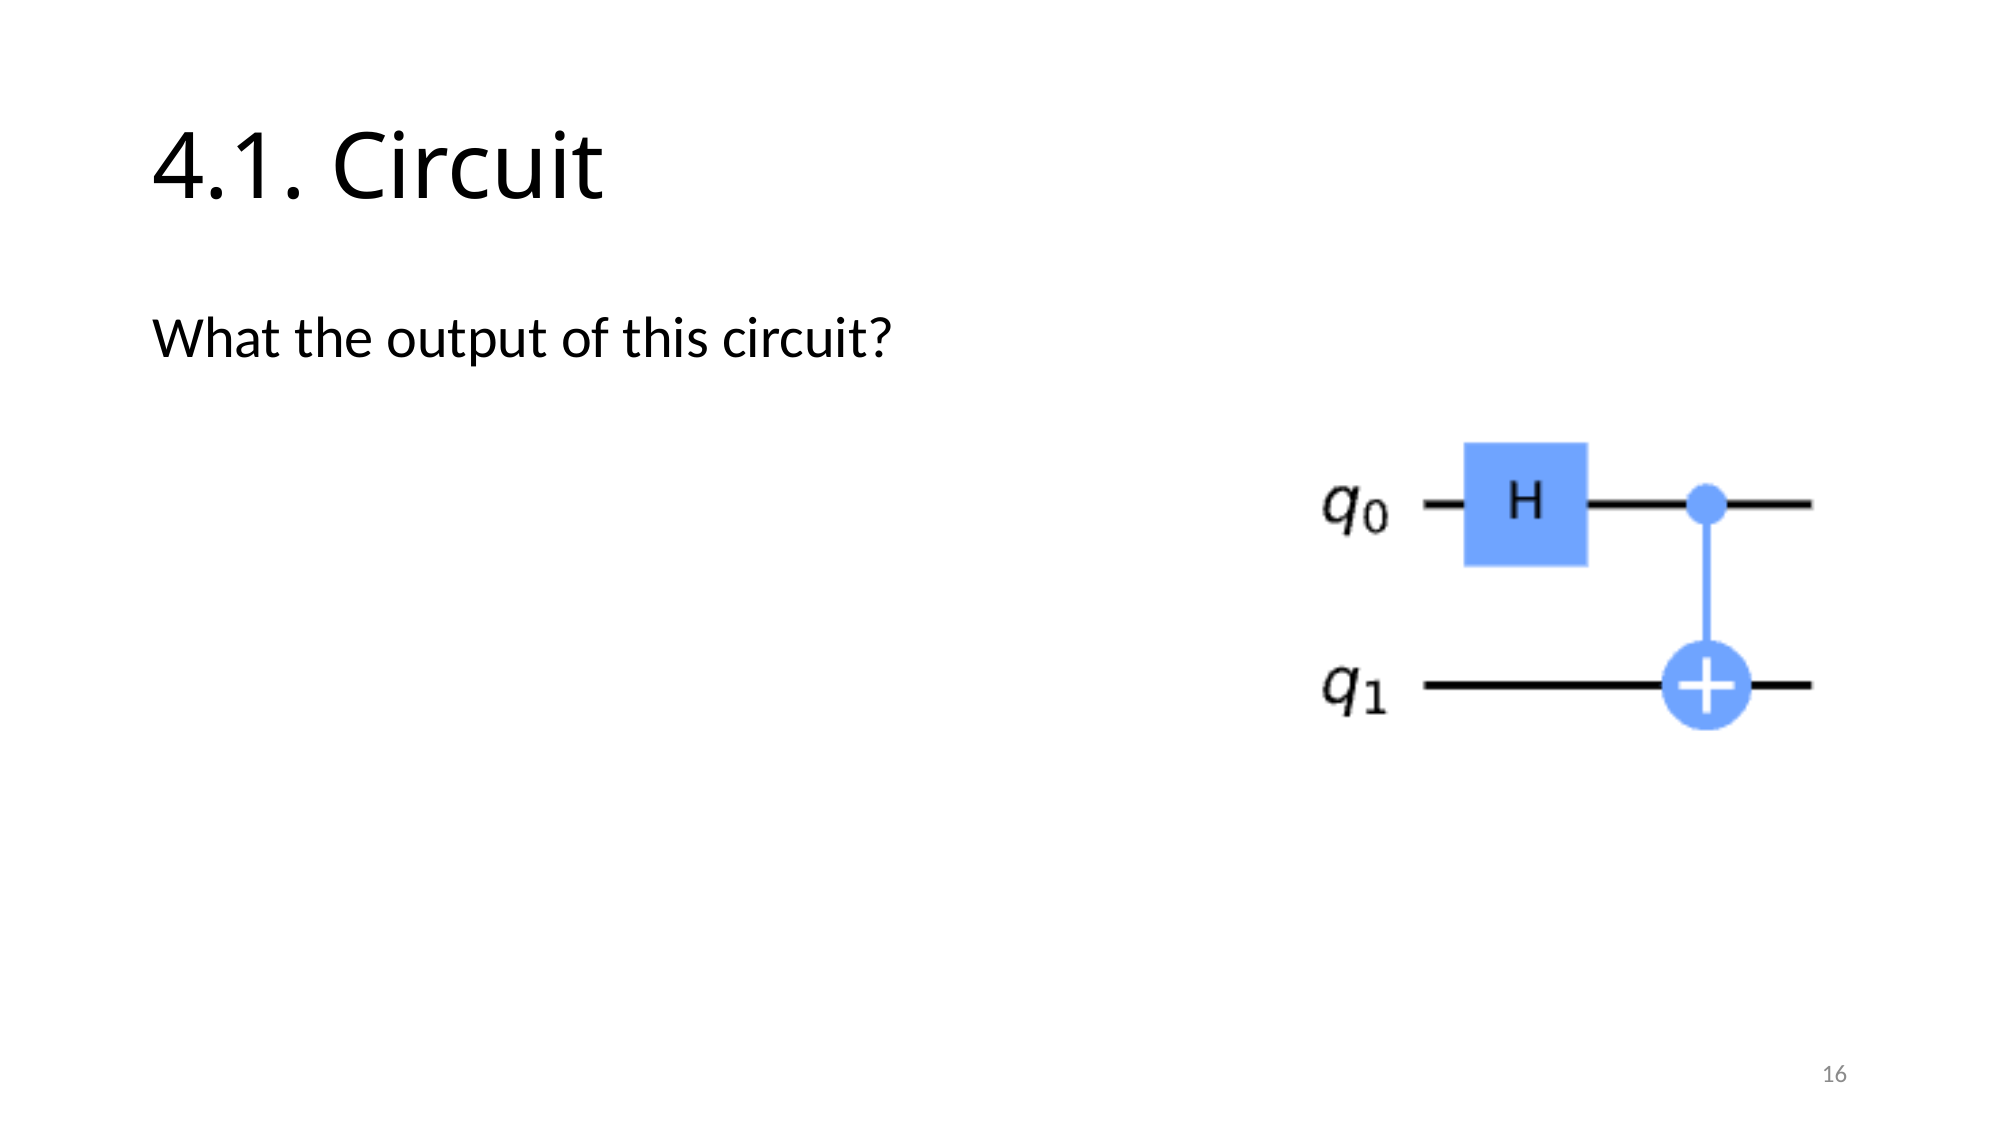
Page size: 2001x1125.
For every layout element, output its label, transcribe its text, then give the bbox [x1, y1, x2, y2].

title 4.1. Circuit [137, 59, 1863, 278]
picture [1280, 391, 1863, 777]
list What the output of this circuit? [137, 299, 1863, 1014]
slide_number 16 [1412, 1042, 1863, 1103]
